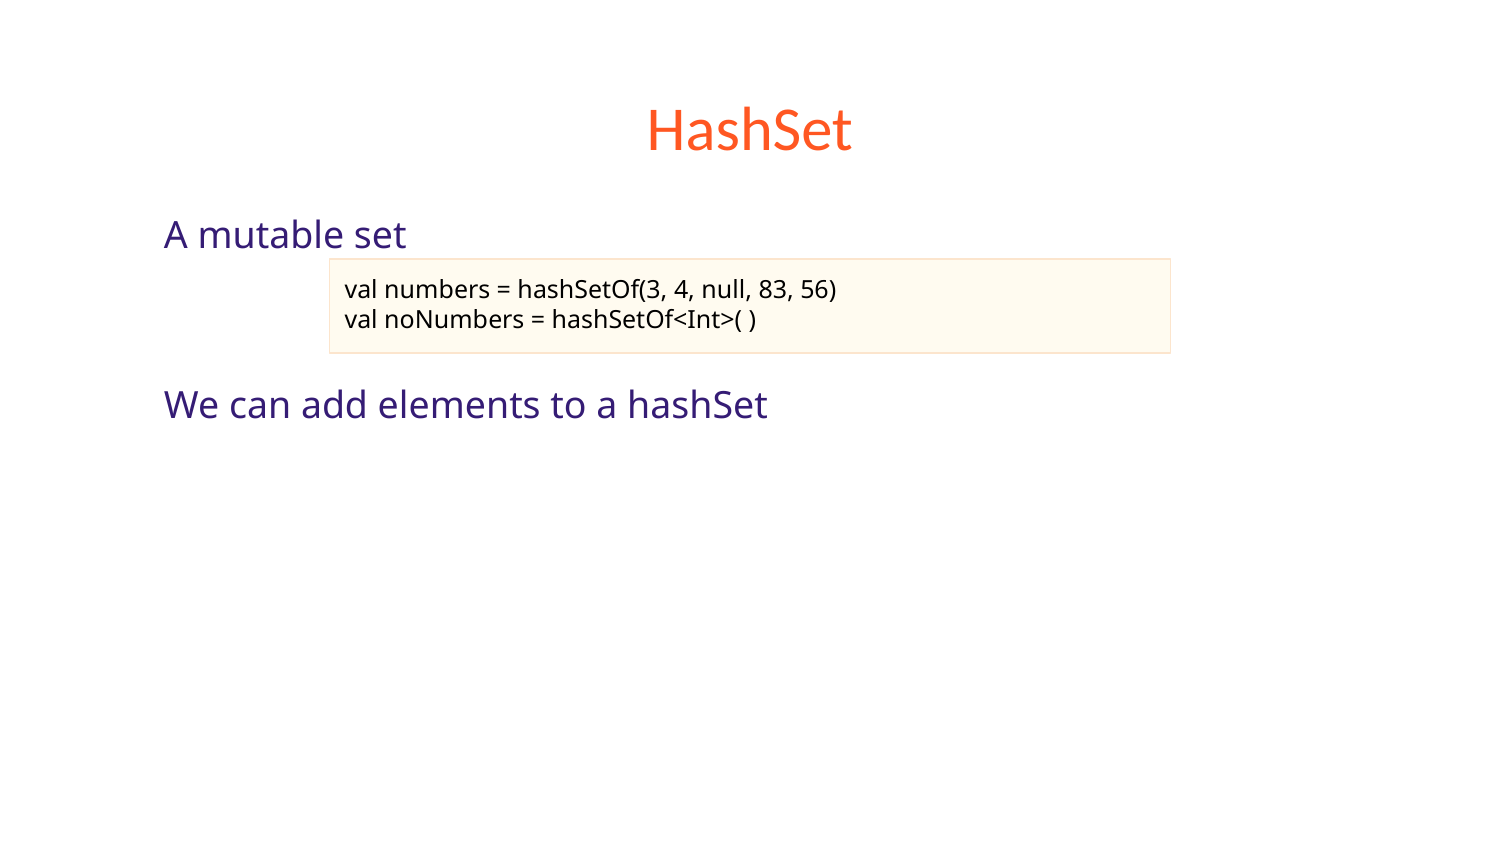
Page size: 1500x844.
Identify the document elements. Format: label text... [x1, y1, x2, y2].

list A mutable set We can add elements to a hashSet [148, 189, 1350, 750]
title HashSet [51, 72, 1449, 167]
text_box val numbers = hashSetOf(3, 4, null, 83, 56) val noNumbers = hashSetOf<Int>( ) [329, 258, 1171, 353]
